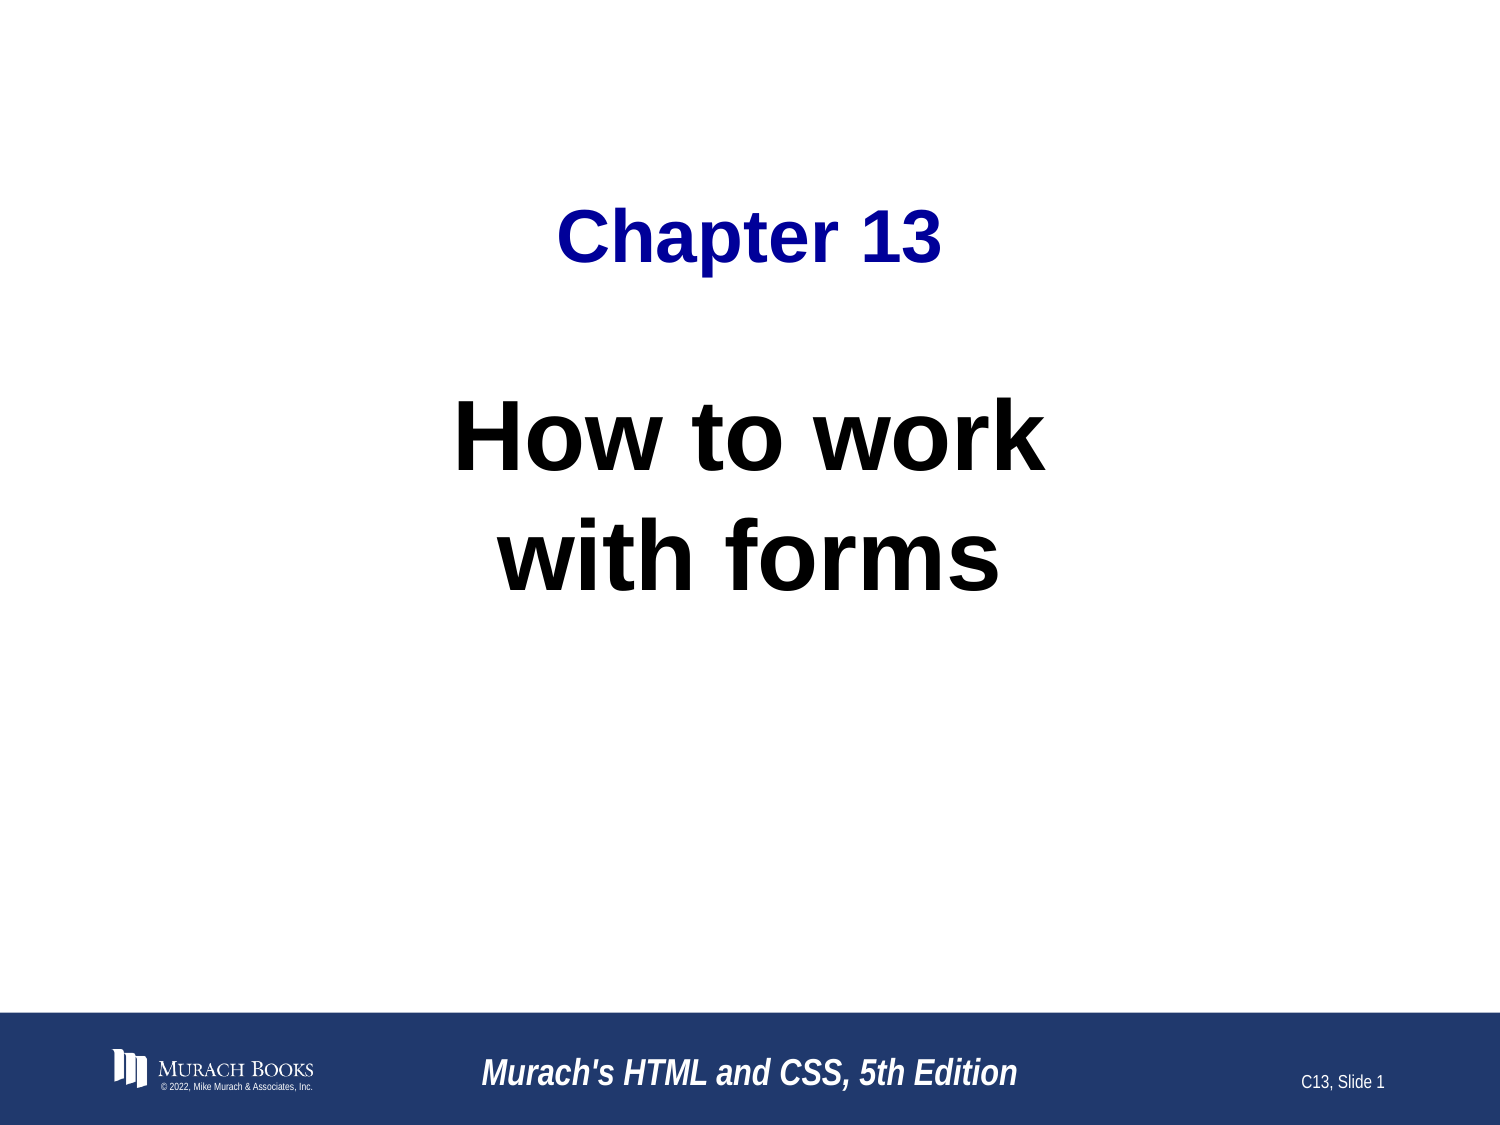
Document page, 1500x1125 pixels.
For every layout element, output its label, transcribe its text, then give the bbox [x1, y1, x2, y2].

footer © 2022, Mike Murach & Associates, Inc. [12, 1025, 463, 1100]
slide_number Murach's HTML and CSS, 5th Edition [463, 1025, 1050, 1100]
list How to work with forms [375, 362, 1125, 850]
slide_number C13, Slide 1 [1087, 1025, 1400, 1100]
title Chapter 13 [112, 187, 1388, 279]
